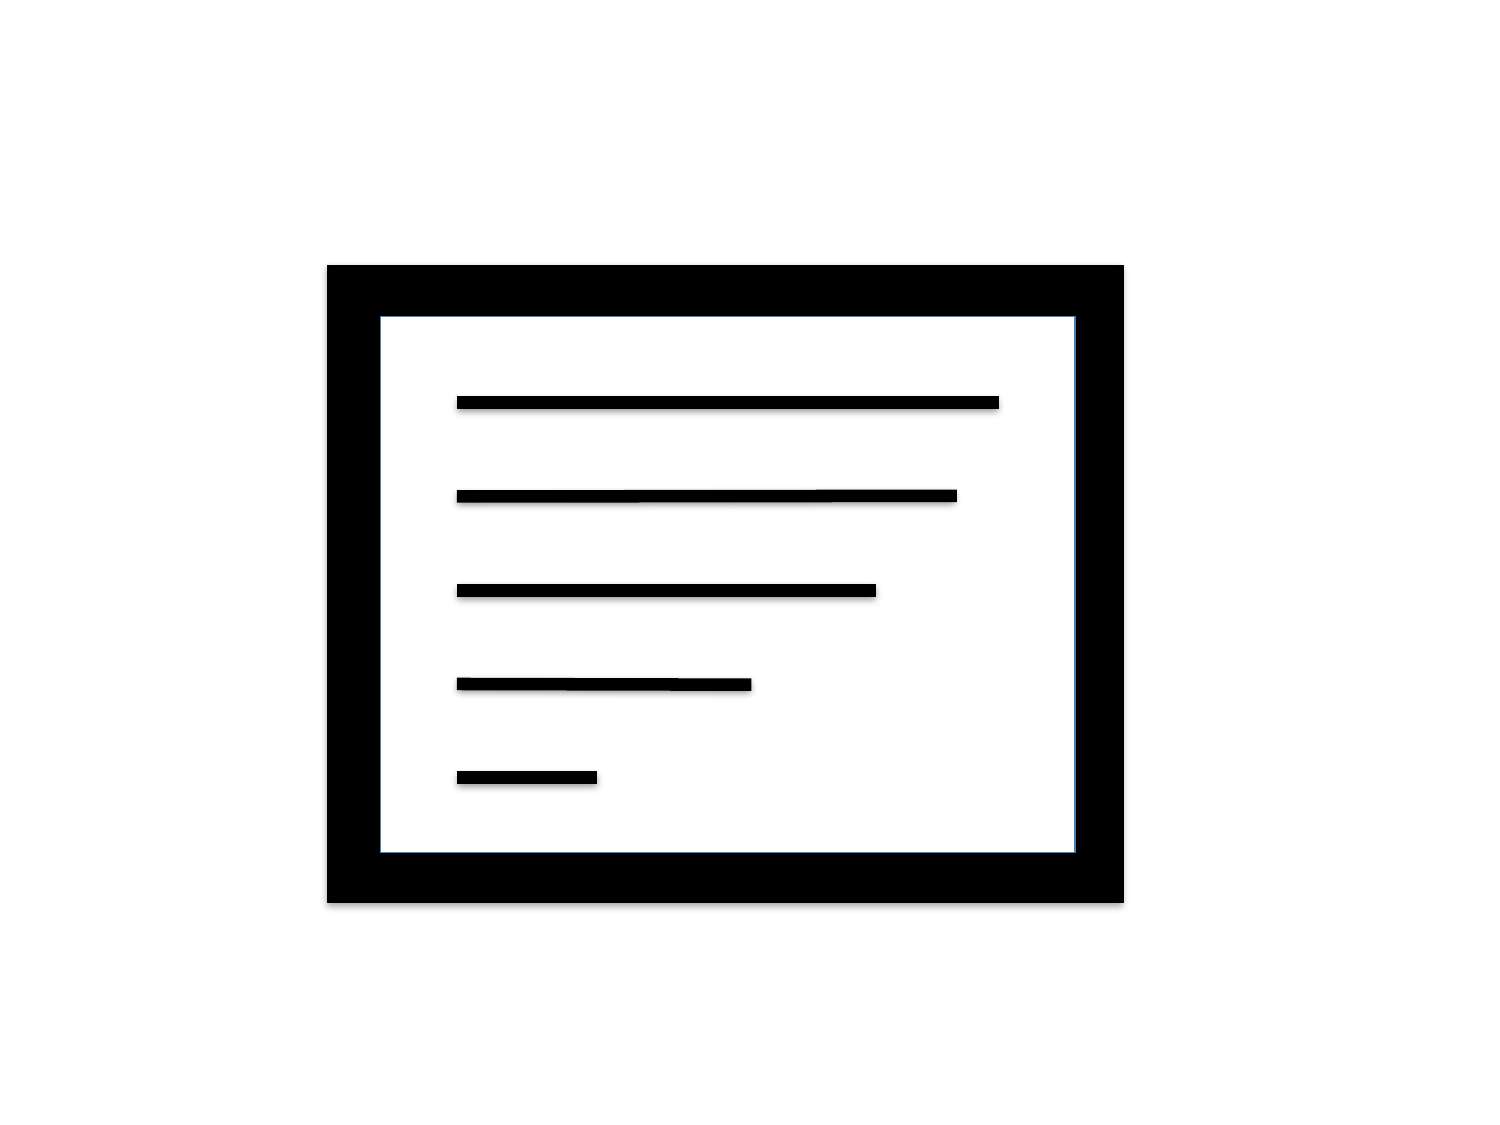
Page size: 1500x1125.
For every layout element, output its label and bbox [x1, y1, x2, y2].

text_box [327, 265, 1124, 903]
text_box [380, 316, 1076, 853]
